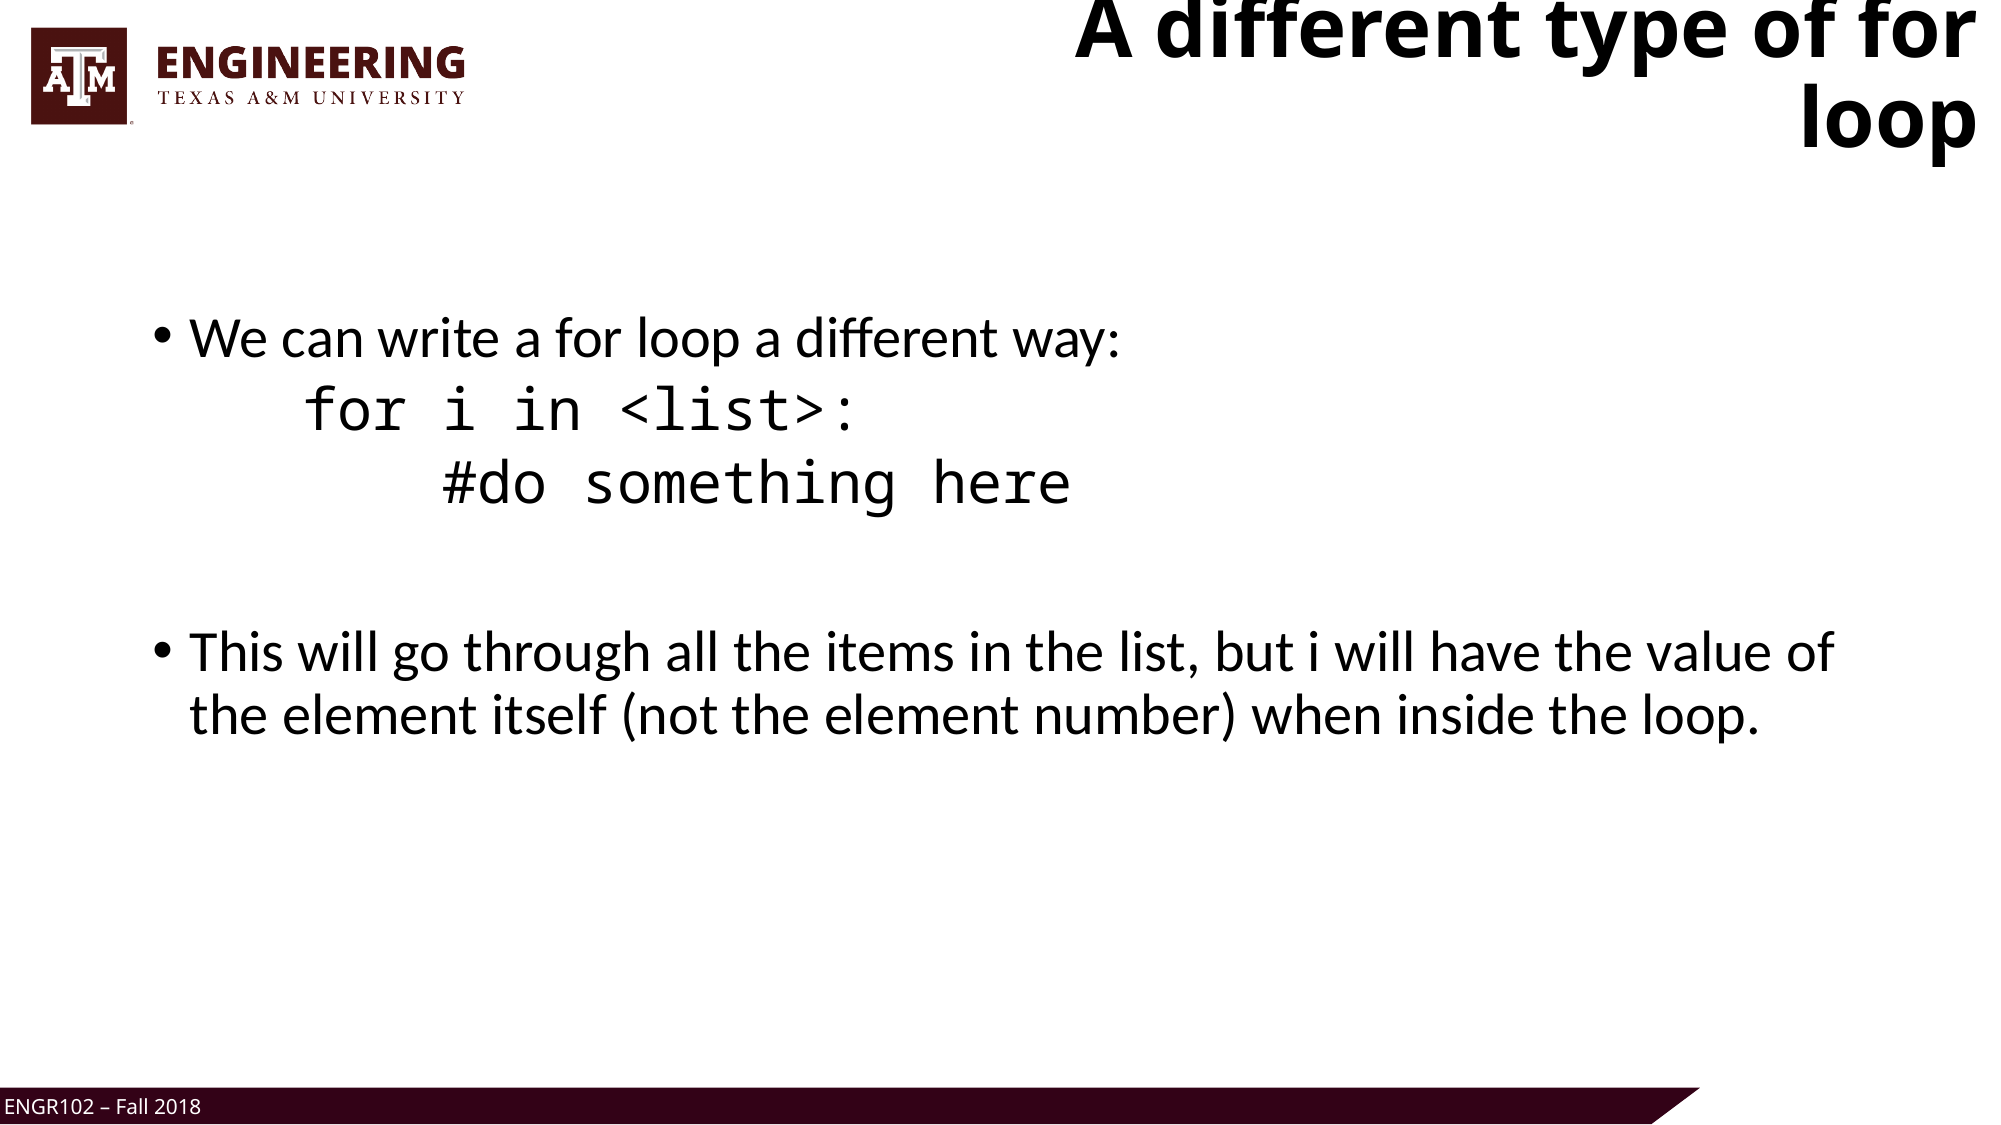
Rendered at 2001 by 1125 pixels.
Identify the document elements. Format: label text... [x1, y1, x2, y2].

title A different type of for loop [895, 0, 1995, 151]
picture [24, 21, 474, 130]
list We can write a for loop a different way: for i in <list>: #do something here This will go through all the items in the list, but i will have the value of the element itself (not the element number) when inside the loop. [137, 299, 1863, 1014]
